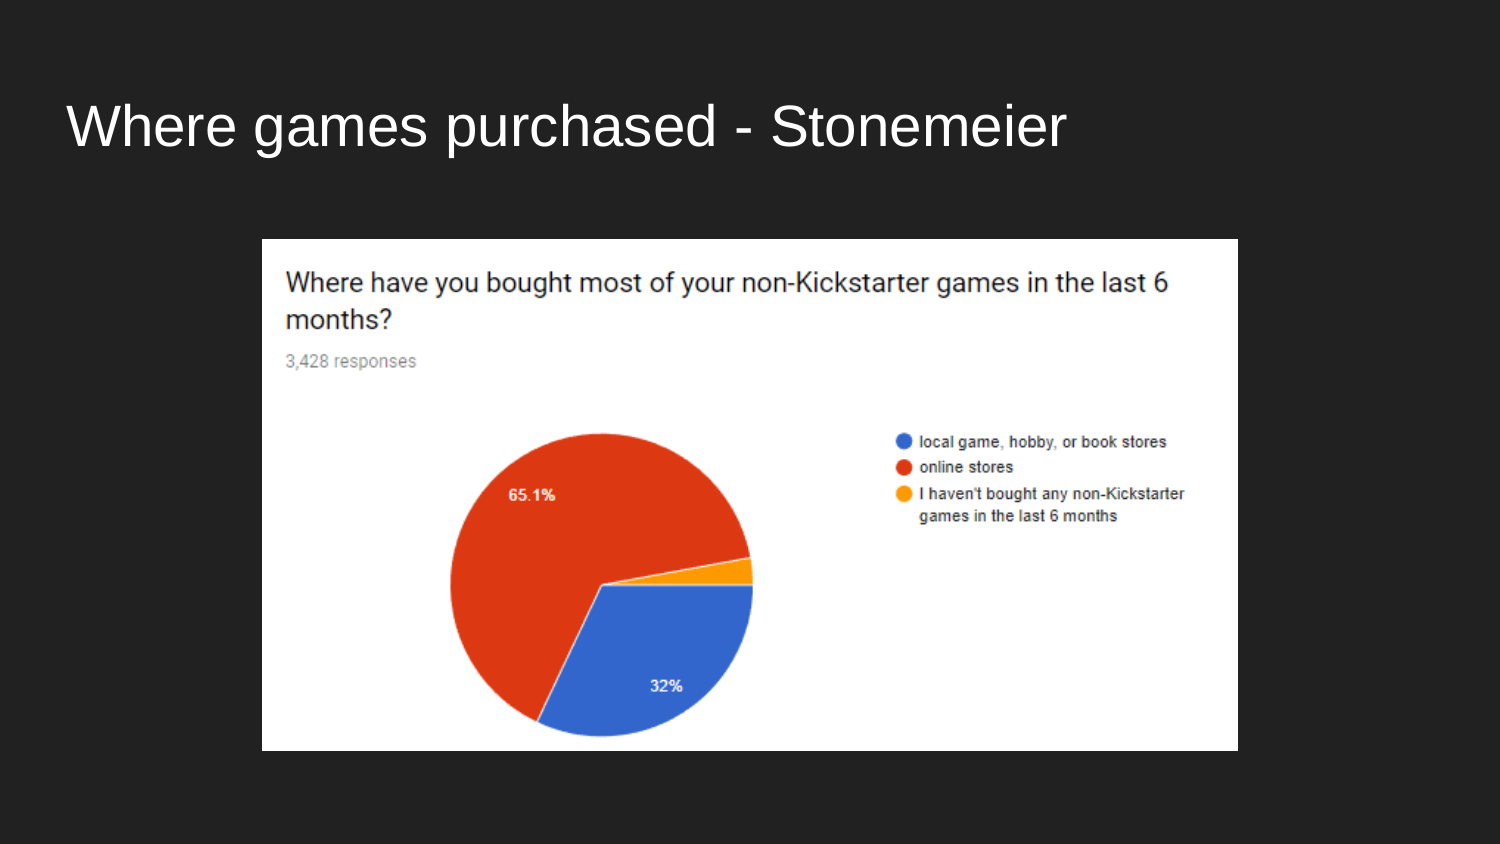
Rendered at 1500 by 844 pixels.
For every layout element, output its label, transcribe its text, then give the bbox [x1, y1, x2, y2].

picture [262, 239, 1238, 751]
title Where games purchased - Stonemeier [51, 72, 1449, 167]
